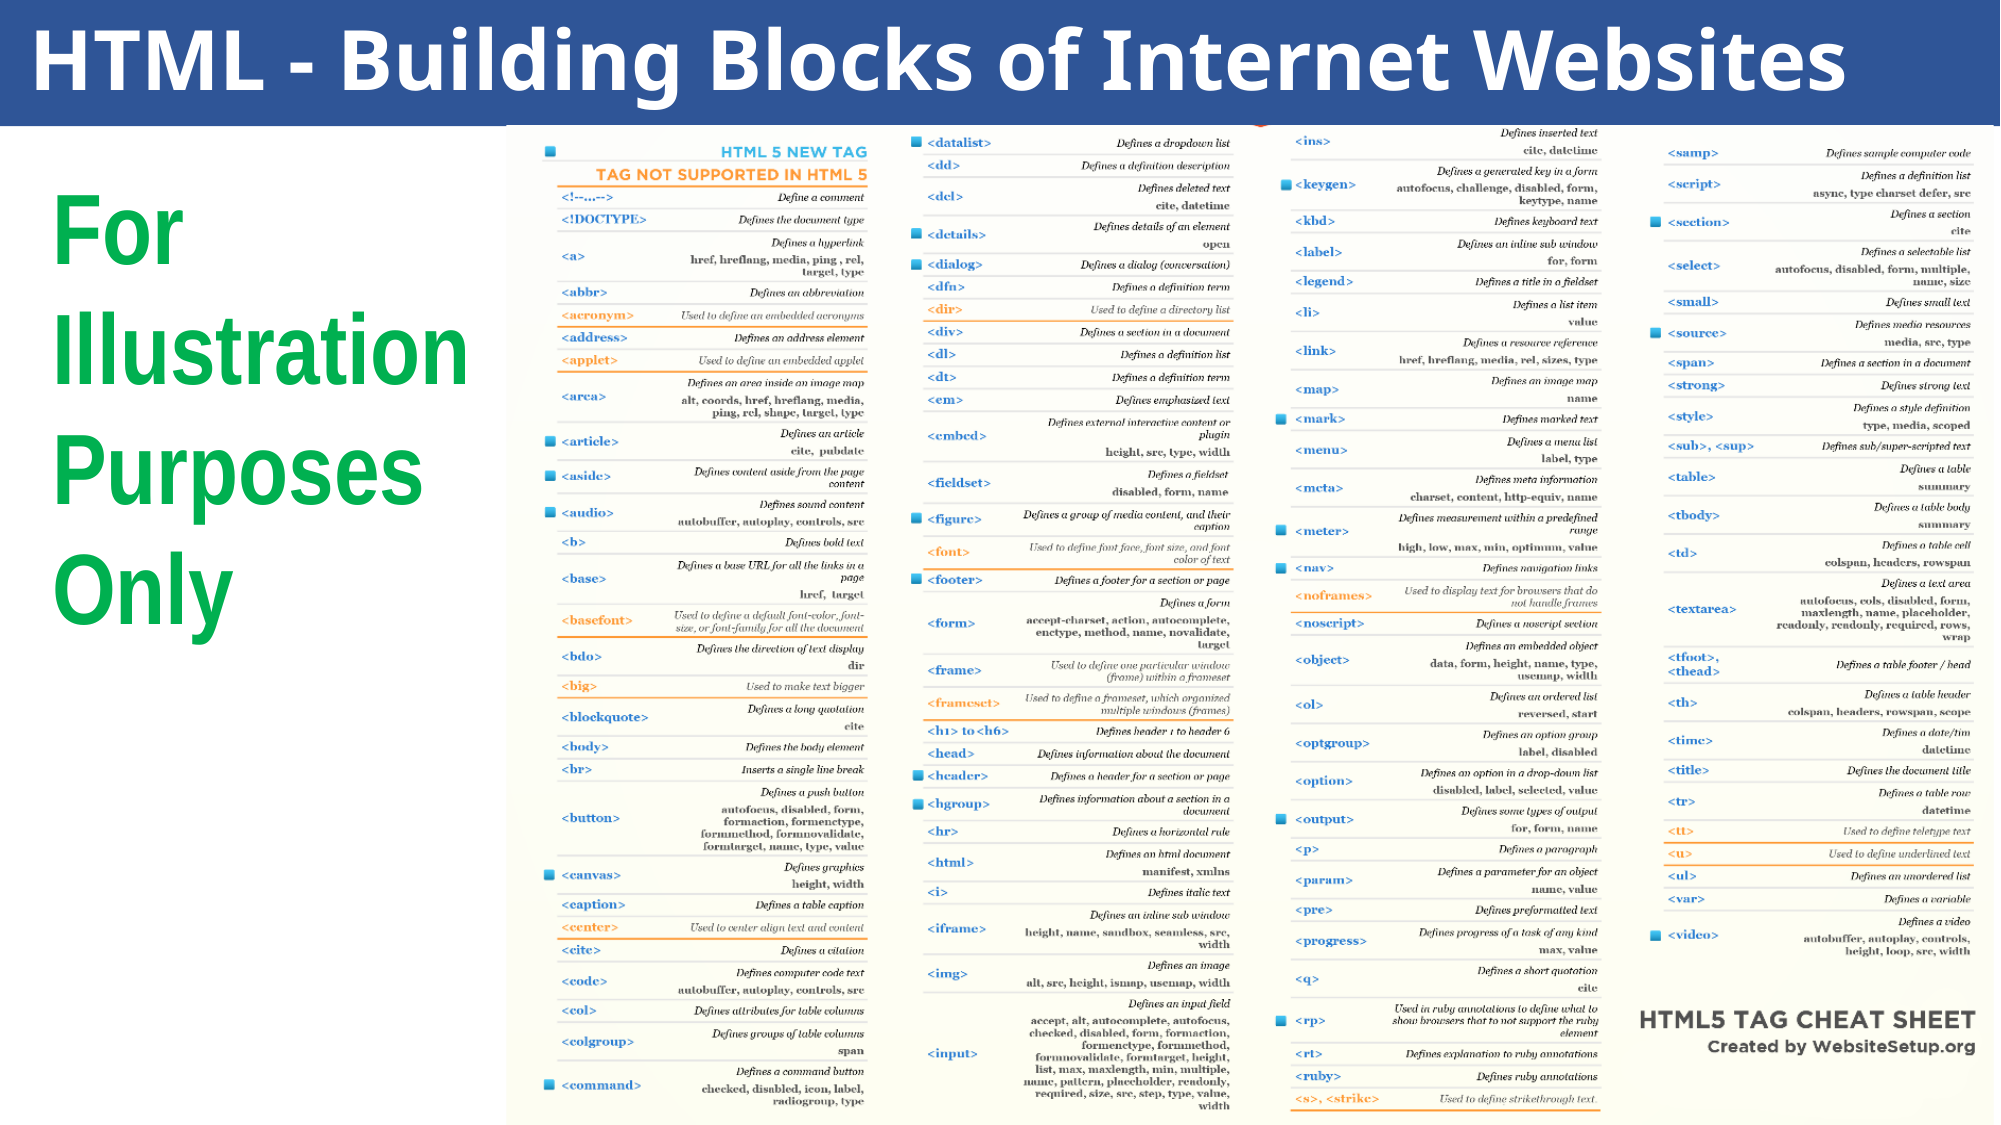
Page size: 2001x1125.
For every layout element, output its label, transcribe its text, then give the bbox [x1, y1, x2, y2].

text_box For Illustration Purposes Only [37, 156, 506, 652]
picture [506, 125, 1994, 1125]
title HTML - Building Blocks of Internet Websites [0, 0, 2000, 127]
